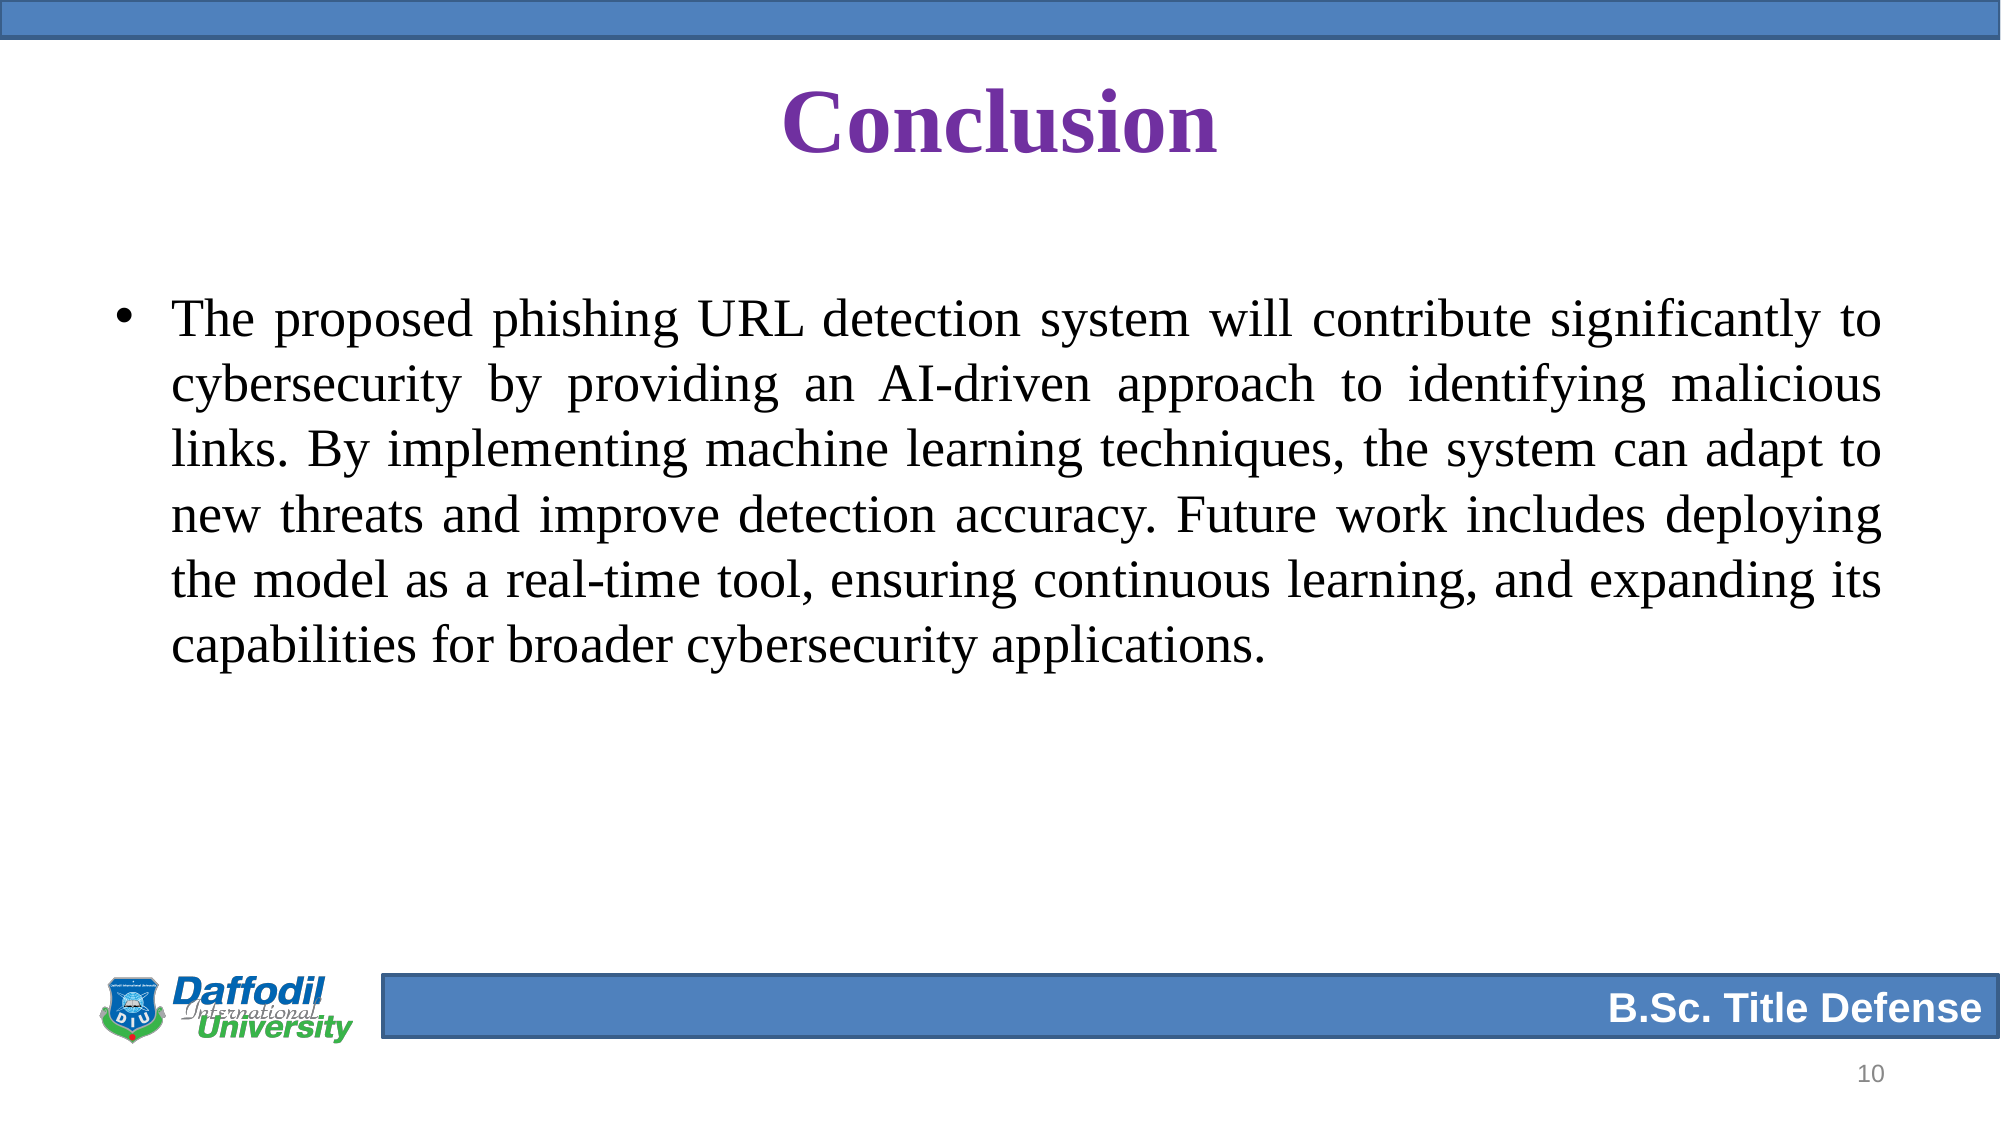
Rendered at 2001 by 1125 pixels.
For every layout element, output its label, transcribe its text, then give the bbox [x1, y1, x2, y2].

picture [99, 976, 353, 1044]
list The proposed phishing URL detection system will contribute significantly to cybersecurity by providing an AI-driven approach to identifying malicious links. By implementing machine learning techniques, the system can adapt to new threats and improve detection accuracy. Future work includes deploying the model as a real-time tool, ensuring continuous learning, and expanding its capabilities for broader cybersecurity applications. [99, 275, 1900, 925]
title Conclusion [324, 45, 1675, 188]
slide_number ‹#› [1433, 1042, 1900, 1103]
